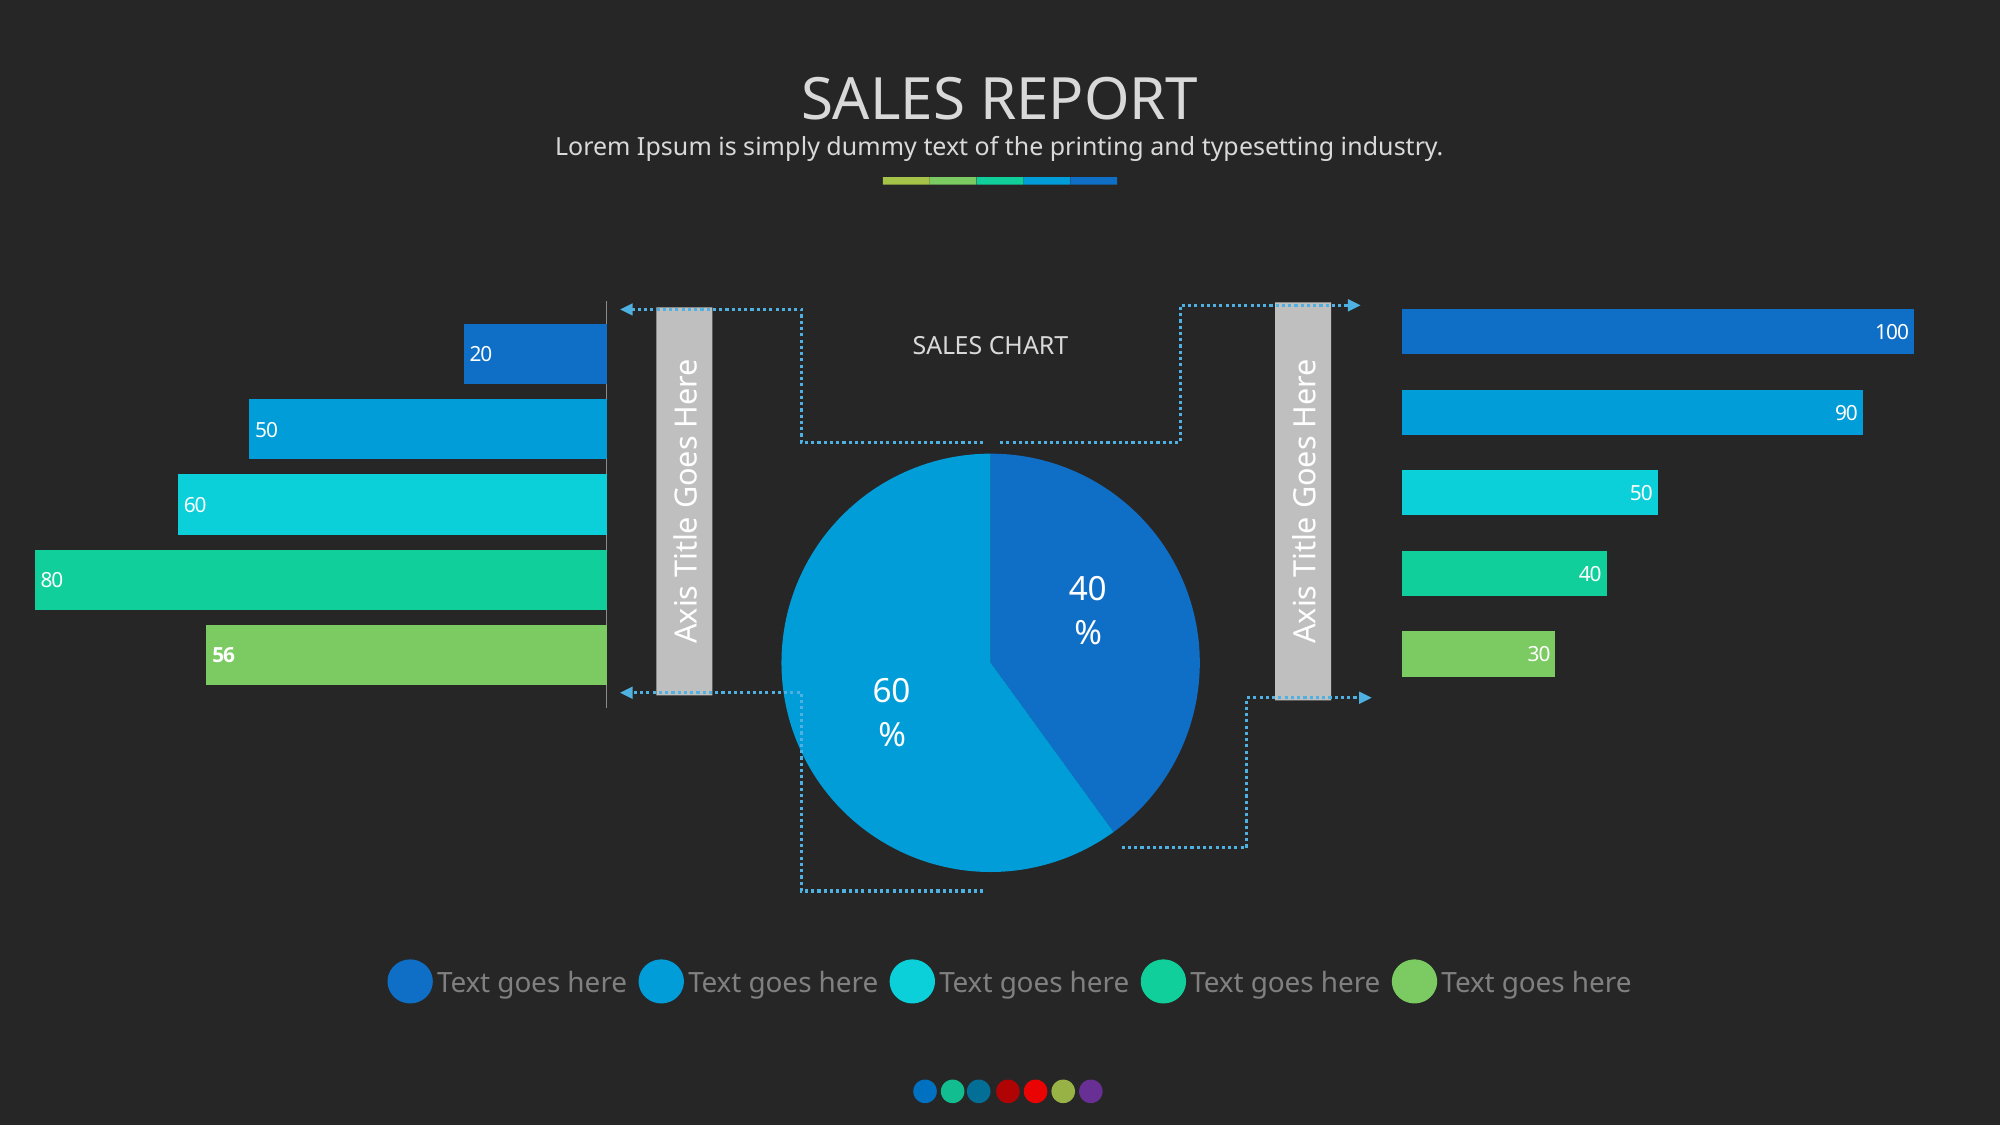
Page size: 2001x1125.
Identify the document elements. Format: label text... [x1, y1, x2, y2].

text_box [637, 958, 685, 1005]
text_box [386, 958, 434, 1005]
text_box Text goes here [437, 964, 628, 999]
text_box Text goes here [1190, 964, 1381, 999]
text_box Lorem Ipsum is simply dummy text of the printing and typesetting industry. [494, 122, 1506, 168]
text_box Text goes here [939, 964, 1130, 999]
chart [0, 292, 621, 717]
text_box Text goes here [688, 964, 879, 999]
text_box SALES REPORT [407, 59, 1593, 133]
chart [703, 298, 1278, 957]
text_box [1390, 958, 1439, 1005]
text_box Text goes here [1441, 964, 1632, 999]
text_box [1139, 958, 1188, 1005]
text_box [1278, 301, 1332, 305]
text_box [882, 177, 1118, 185]
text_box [620, 309, 984, 891]
text_box [888, 958, 936, 1005]
chart [1366, 275, 2000, 700]
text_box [999, 305, 1372, 848]
